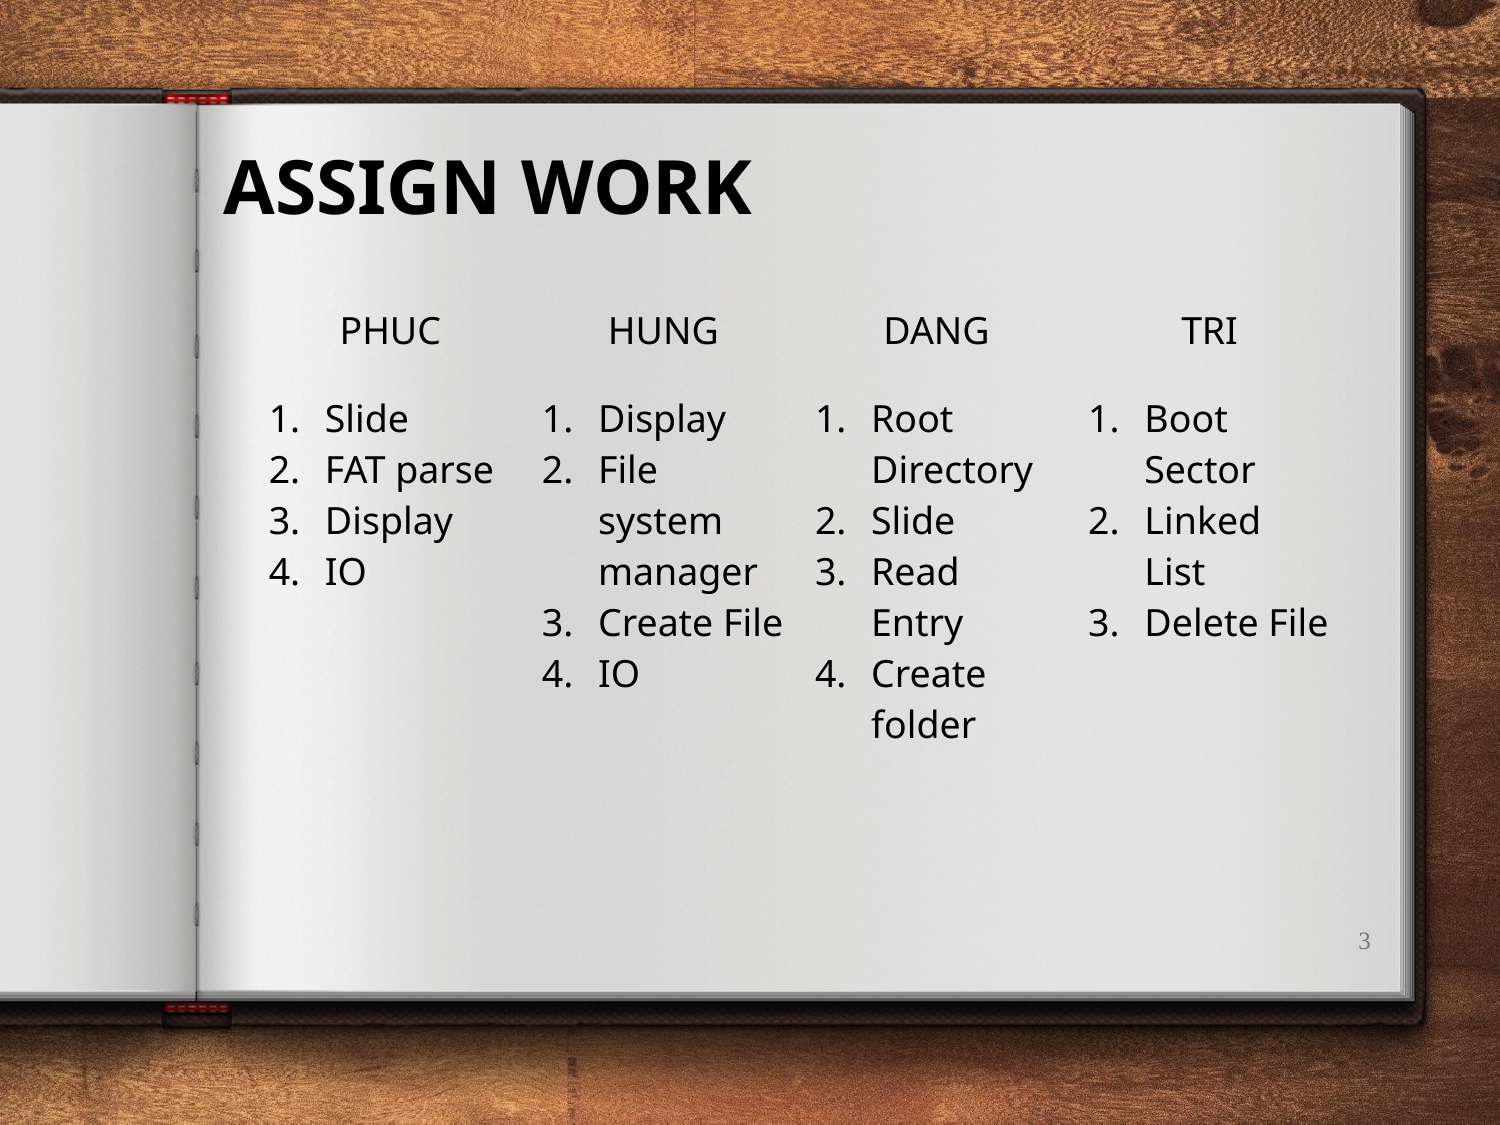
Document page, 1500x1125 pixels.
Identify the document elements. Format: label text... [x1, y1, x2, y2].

table_header DANG [800, 297, 1073, 385]
picture [0, 0, 1500, 1125]
text_box ASSIGN WORK [22, 132, 953, 309]
slide_number 3 [1295, 896, 1386, 983]
table_cell Display File system manager Create File IO [527, 385, 800, 786]
table_cell Boot Sector Linked List Delete File [1073, 385, 1346, 786]
table_header PHUC [254, 297, 527, 385]
table_header TRI [1073, 297, 1346, 385]
table_cell Slide FAT parse Display IO [254, 385, 527, 786]
table_cell Root Directory Slide Read Entry Create folder [800, 385, 1073, 786]
table_header HUNG [527, 297, 800, 385]
